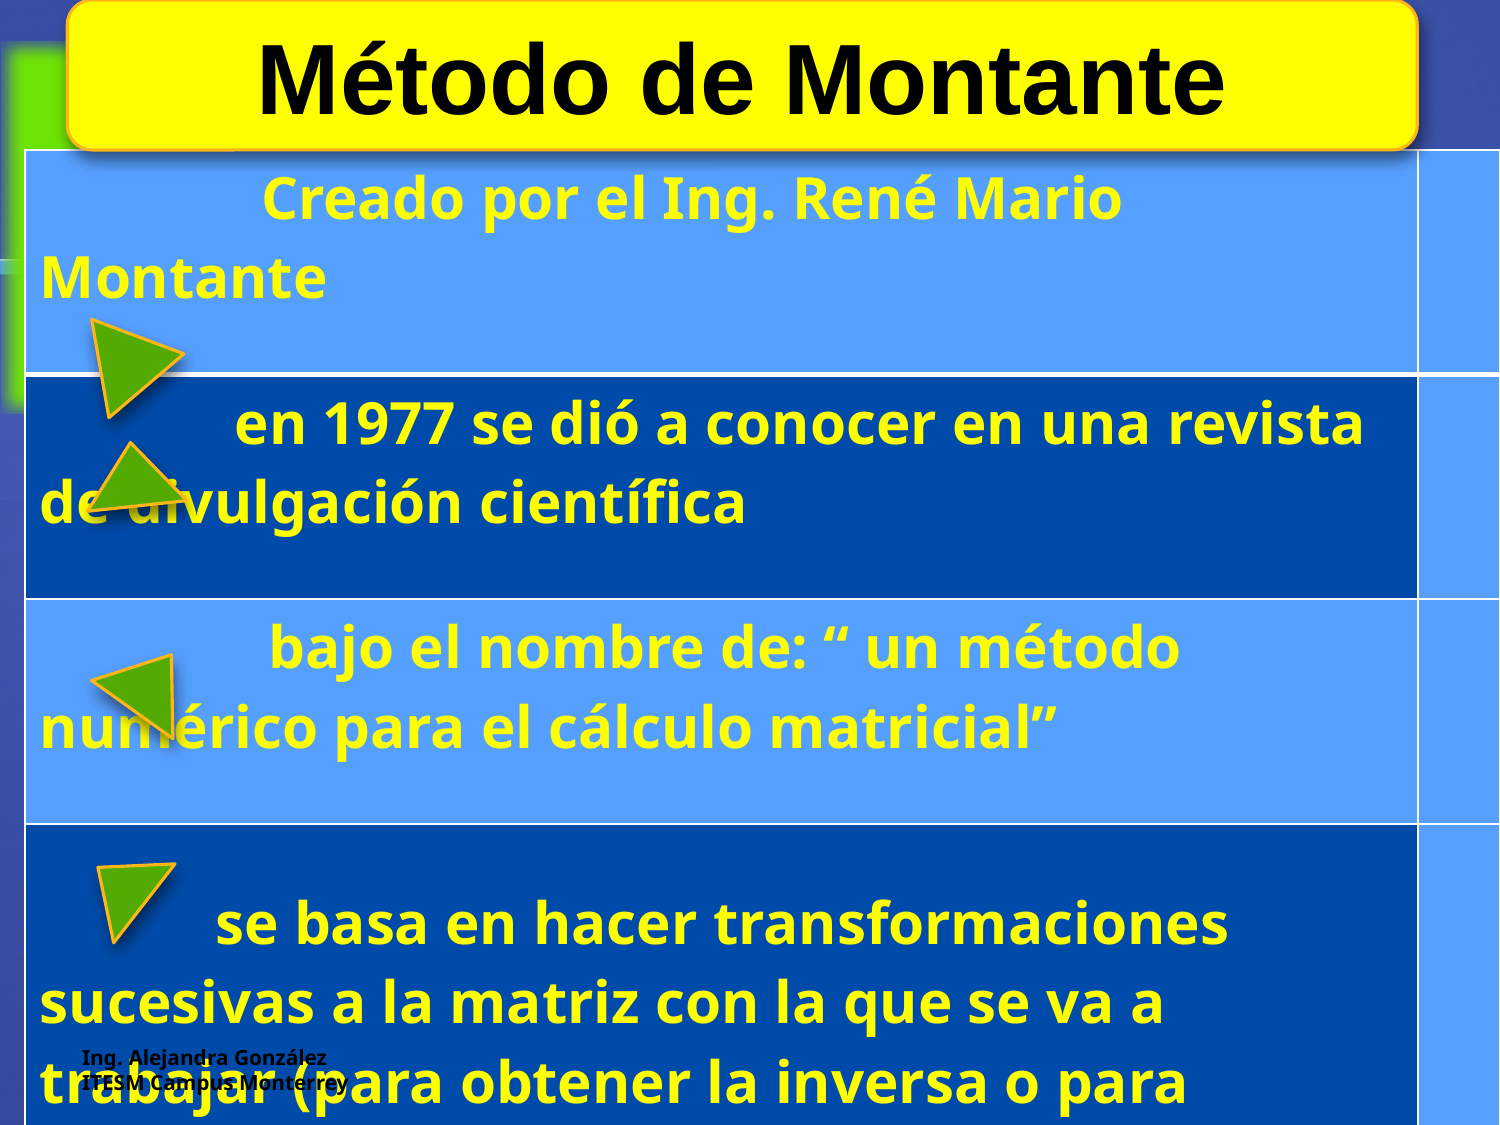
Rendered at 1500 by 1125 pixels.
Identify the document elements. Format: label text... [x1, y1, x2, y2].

table_cell [1419, 377, 1499, 598]
text_box [96, 862, 177, 945]
text_box [86, 440, 189, 513]
text_box Ing. Alejandra González ITESM Campus Monterrey [67, 1037, 368, 1103]
table_cell [1419, 825, 1499, 1125]
text_box Método de Montante [65, 0, 1419, 152]
table_cell [1419, 600, 1499, 823]
text_box [90, 653, 175, 740]
table_header [1419, 151, 1499, 372]
text_box [90, 317, 186, 420]
table_cell se basa en hacer transformaciones sucesivas a la matriz con la que se va a trabajar (para obtener la inversa o para resolver el sistema de ecuaciones) [26, 825, 1417, 1125]
table_cell bajo el nombre de: “ un método numérico para el cálculo matricial” [26, 600, 1417, 823]
table_cell en 1977 se dió a conocer en una revista de divulgación científica [26, 377, 1417, 598]
table_header Creado por el Ing. René Mario Montante [26, 151, 1417, 372]
